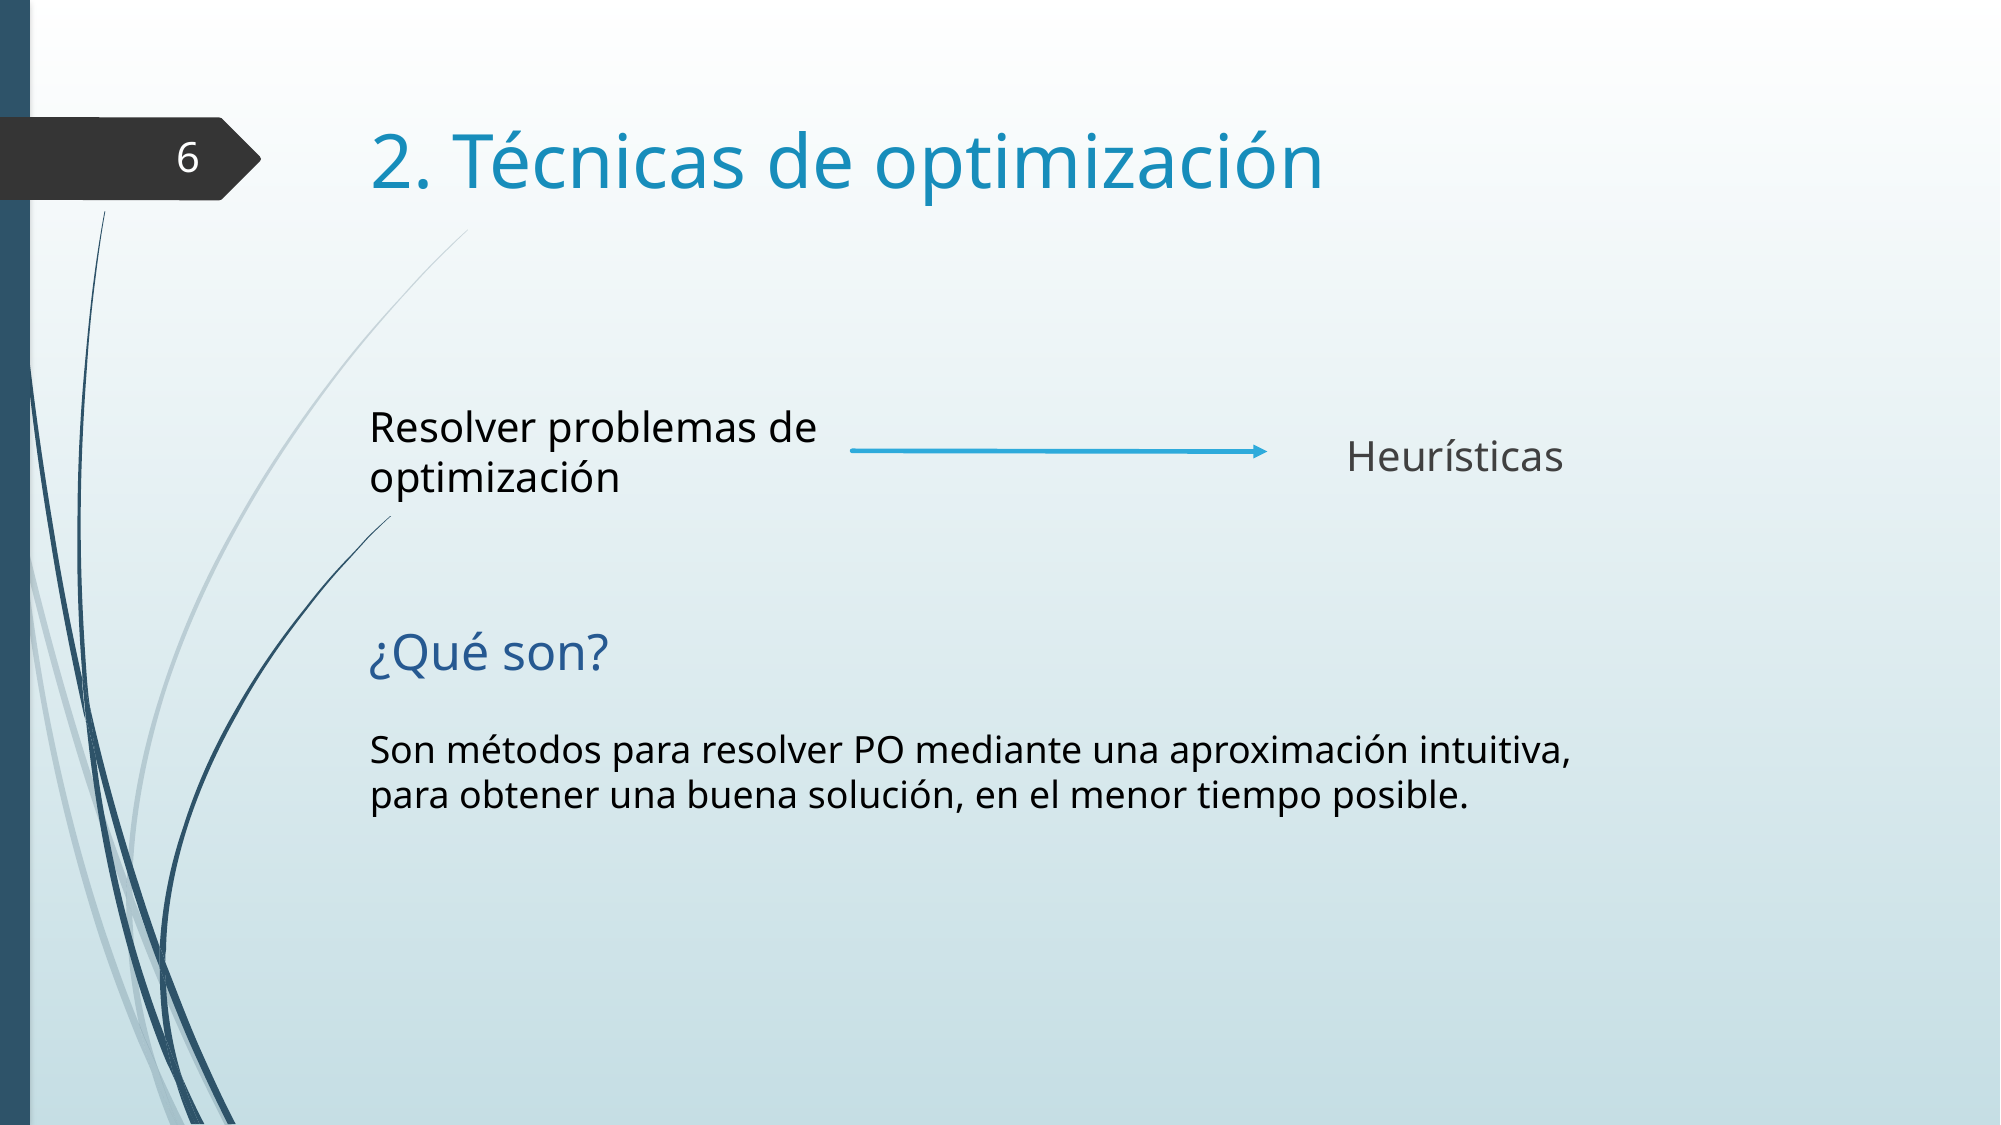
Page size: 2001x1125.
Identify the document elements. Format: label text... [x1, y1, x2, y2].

list Heurísticas [1331, 422, 1583, 481]
text_box ¿Qué son? Son métodos para resolver PO mediante una aproximación intuitiva, para obtener una buena solución, en el menor tiempo posible. [355, 613, 1599, 824]
title 2. Técnicas de optimización [355, 105, 1838, 213]
slide_number 6 [87, 129, 216, 190]
text_box Resolver problemas de optimización [355, 393, 853, 509]
